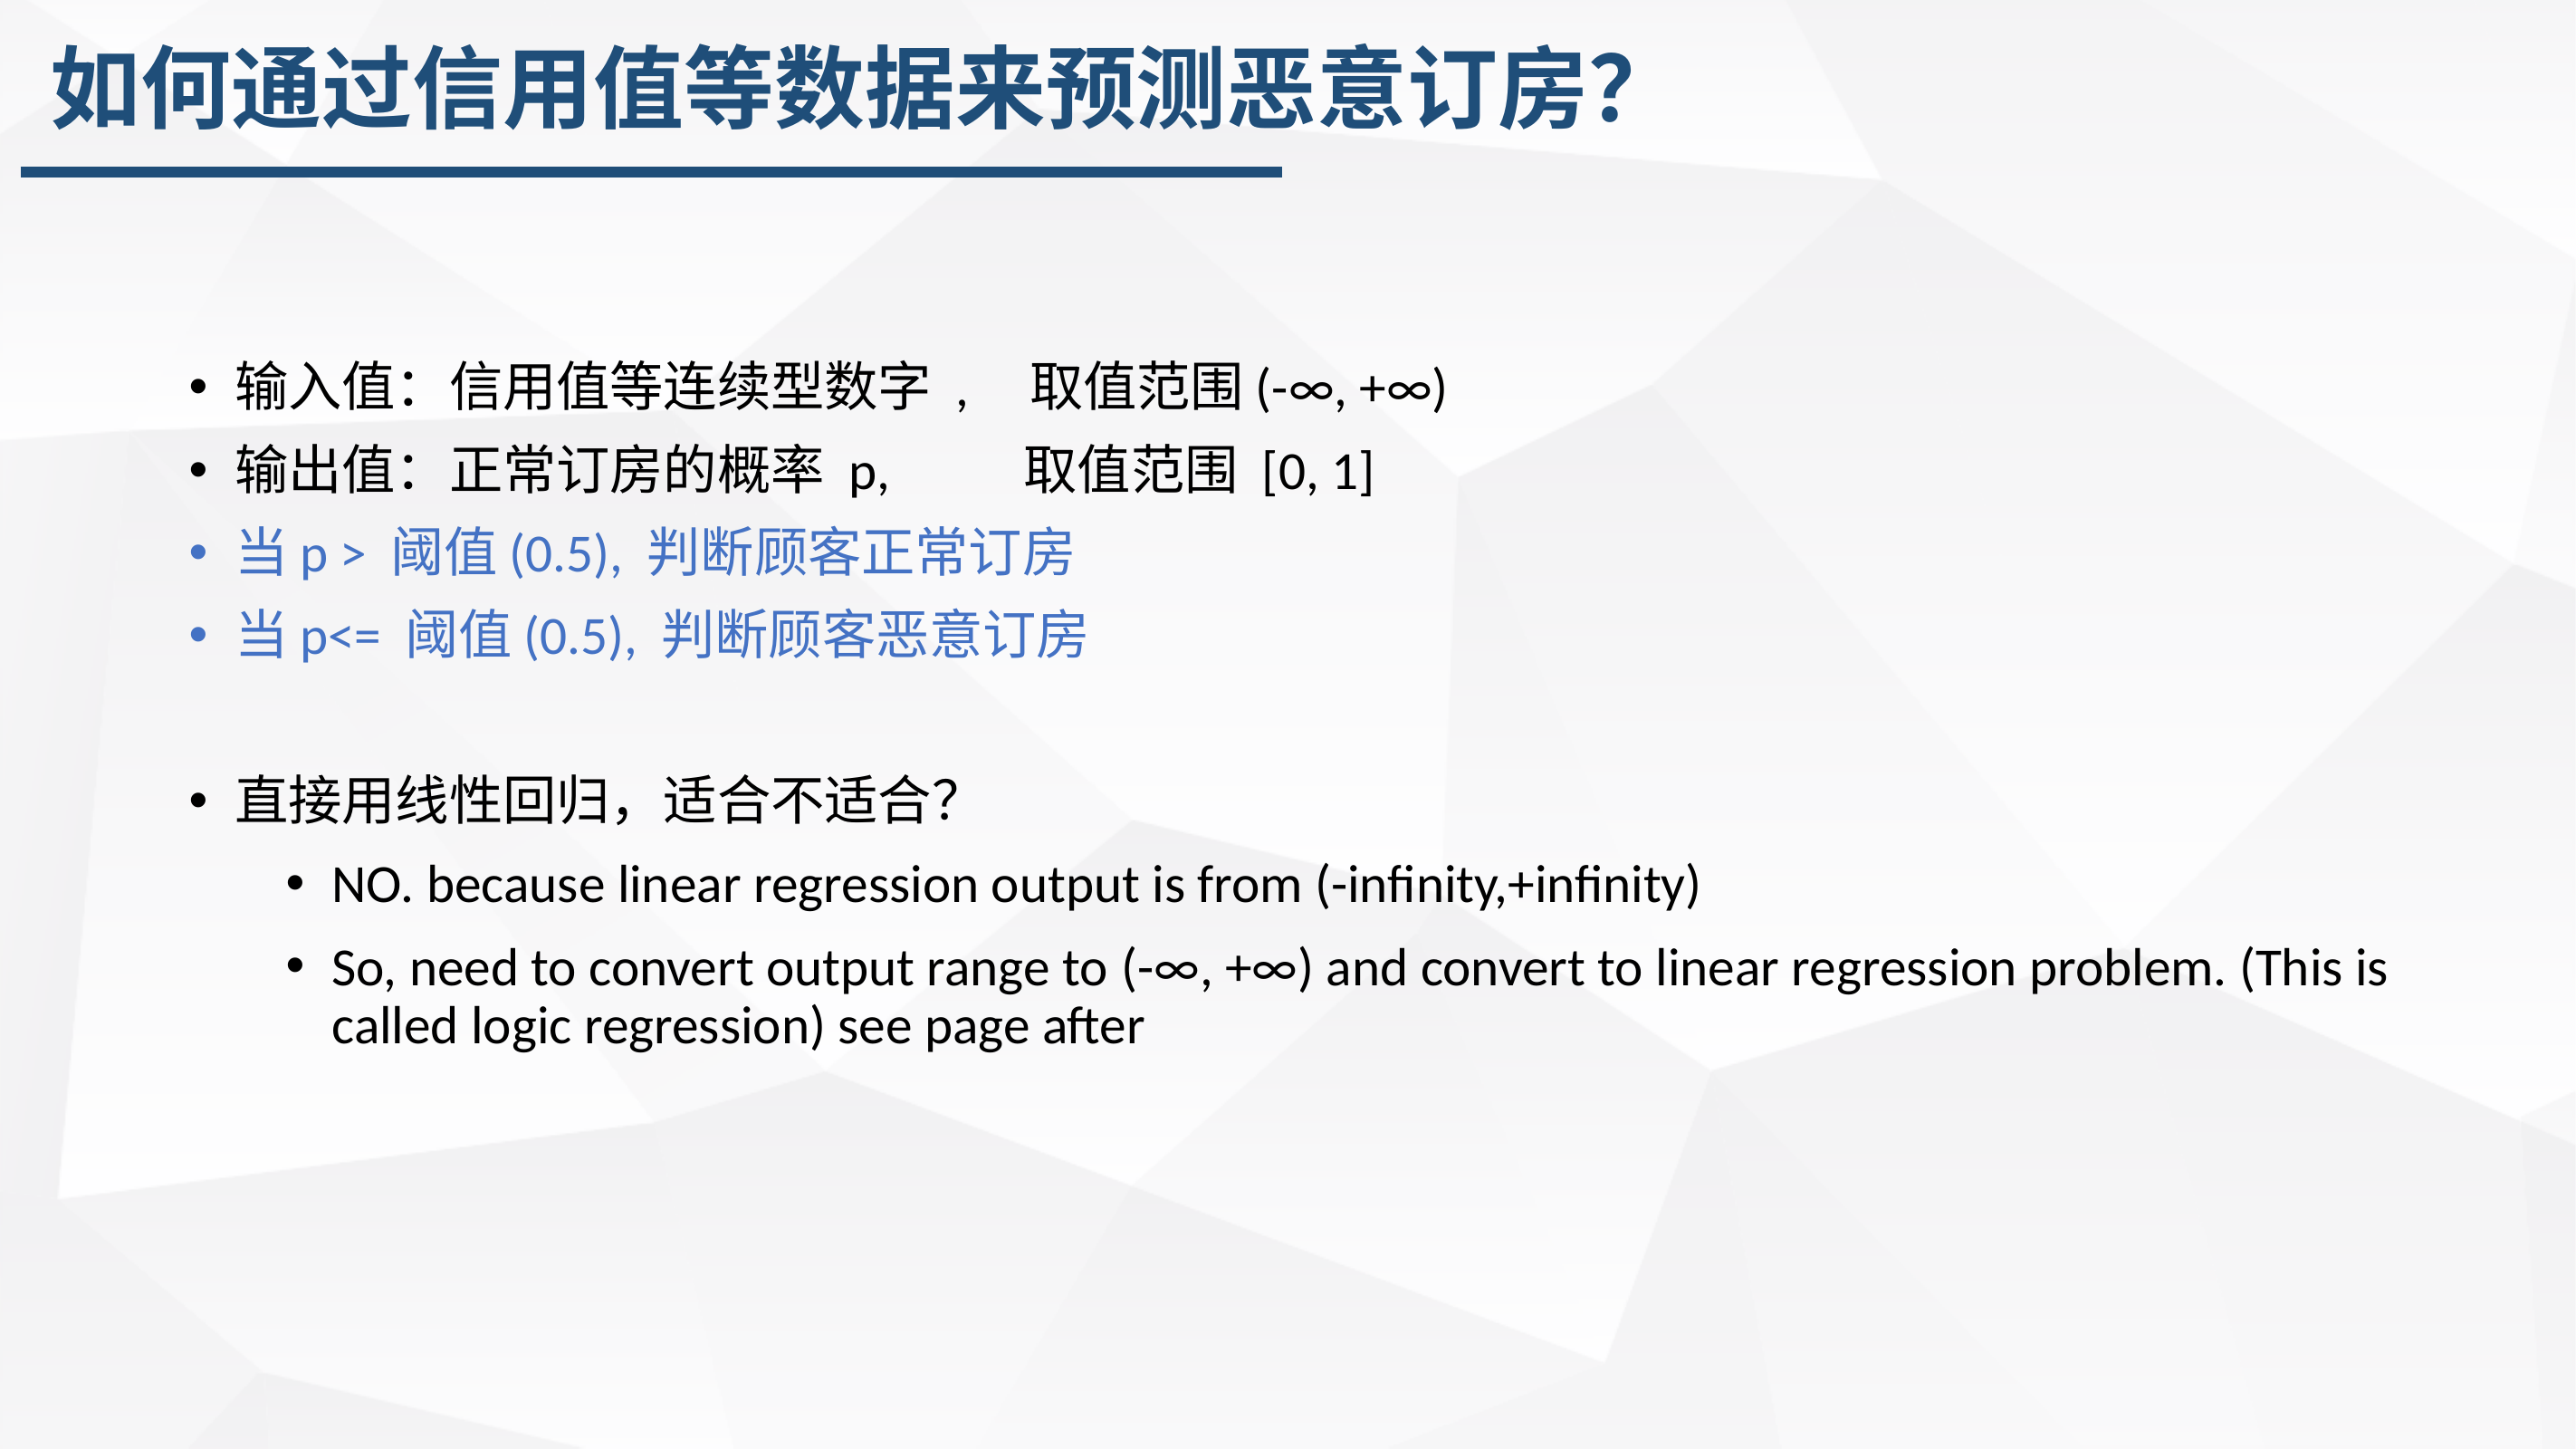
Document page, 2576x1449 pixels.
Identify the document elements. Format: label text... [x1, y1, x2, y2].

title 如何通过信用值等数据来预测恶意订房？ [42, 0, 1692, 186]
picture [0, 0, 2576, 1449]
list 输入值：信用值等连续型数字 , 取值范围(-∞, +∞) 输出值：正常订房的概率 p, 取值范围 [0, 1] 当p > 阈值(0.5), 判断顾客正常订房 当p<= 阈值(0.5), 判断顾客恶意订房 直接用线性回归，适合不适合？ NO. because linear regression output is from (-infinity,+infinity) So, need to convert output range to (-∞, +∞) and convert to linear regression problem. (This is called logic regression) see page after [181, 352, 2428, 1069]
